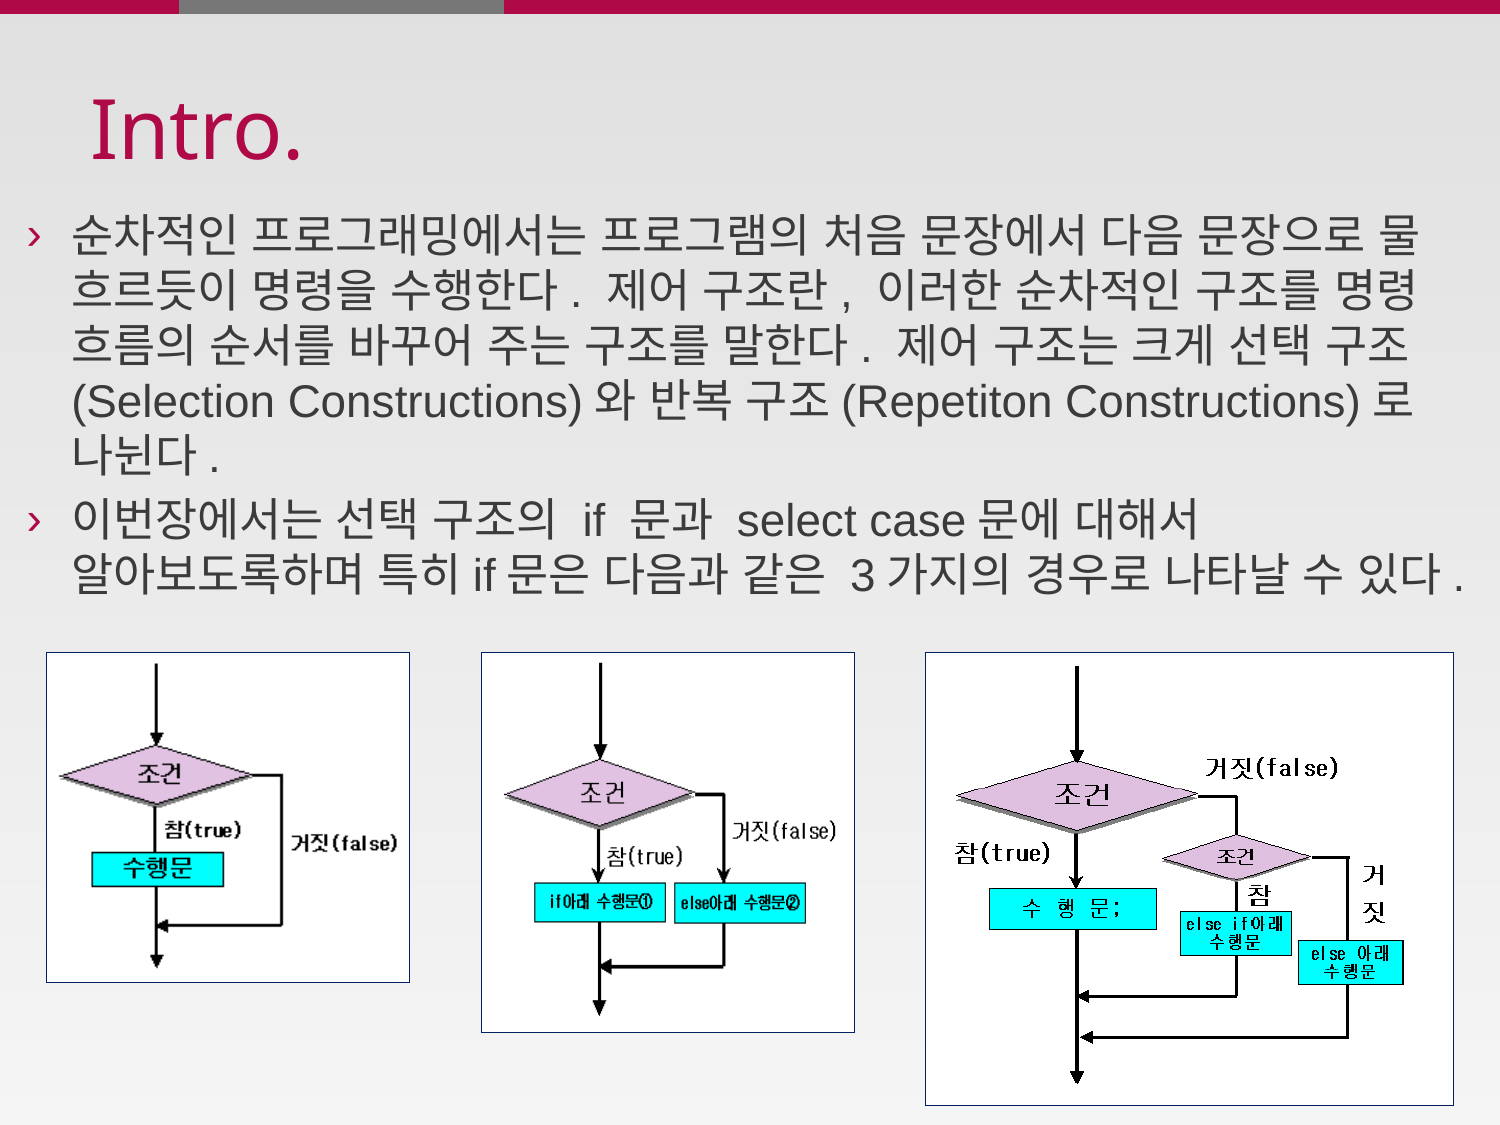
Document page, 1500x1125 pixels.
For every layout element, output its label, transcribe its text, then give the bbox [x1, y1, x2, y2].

title Intro. [75, 75, 1425, 199]
picture [480, 651, 856, 1034]
list 순차적인 프로그래밍에서는 프로그램의 처음 문장에서 다음 문장으로 물 흐르듯이 명령을 수행한다. 제어 구조란, 이러한 순차적인 구조를 명령 흐름의 순서를 바꾸어 주는 구조를 말한다. 제어 구조는 크게 선택 구조(Selection Constructions)와 반복 구조(Repetiton Constructions)로 나뉜다. 이번장에서는 선택 구조의 if 문과 select case문에 대해서 알아보도록하며 특히if문은 다음과 같은 3가지의 경우로 나타날 수 있다. [11, 199, 1489, 633]
picture [924, 651, 1455, 1107]
text_box [0, 0, 1500, 75]
picture [45, 651, 411, 984]
